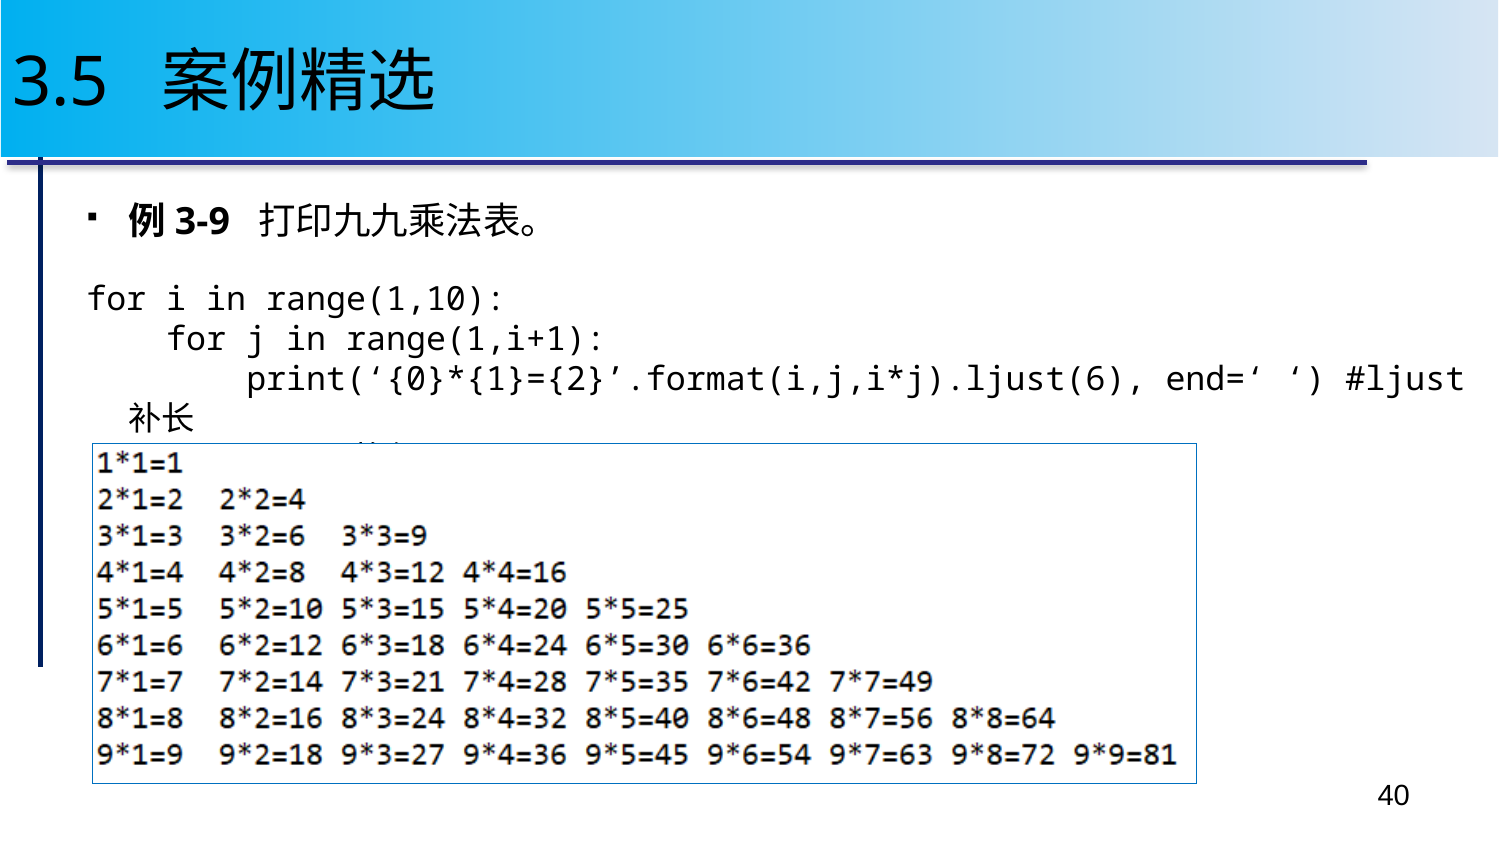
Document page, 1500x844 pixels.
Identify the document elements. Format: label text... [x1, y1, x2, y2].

picture [92, 442, 1197, 784]
list 例3-9 打印九九乘法表。 for i in range(1,10): for j in range(1,i+1): print(‘{0}*{1}={2}’.format(i,j,i*j).ljust(6), end=‘ ‘) #ljust补长 print() #换行 [74, 196, 1499, 755]
slide_number 40 [1074, 768, 1426, 828]
title 3.5 案例精选 [0, 0, 1499, 157]
